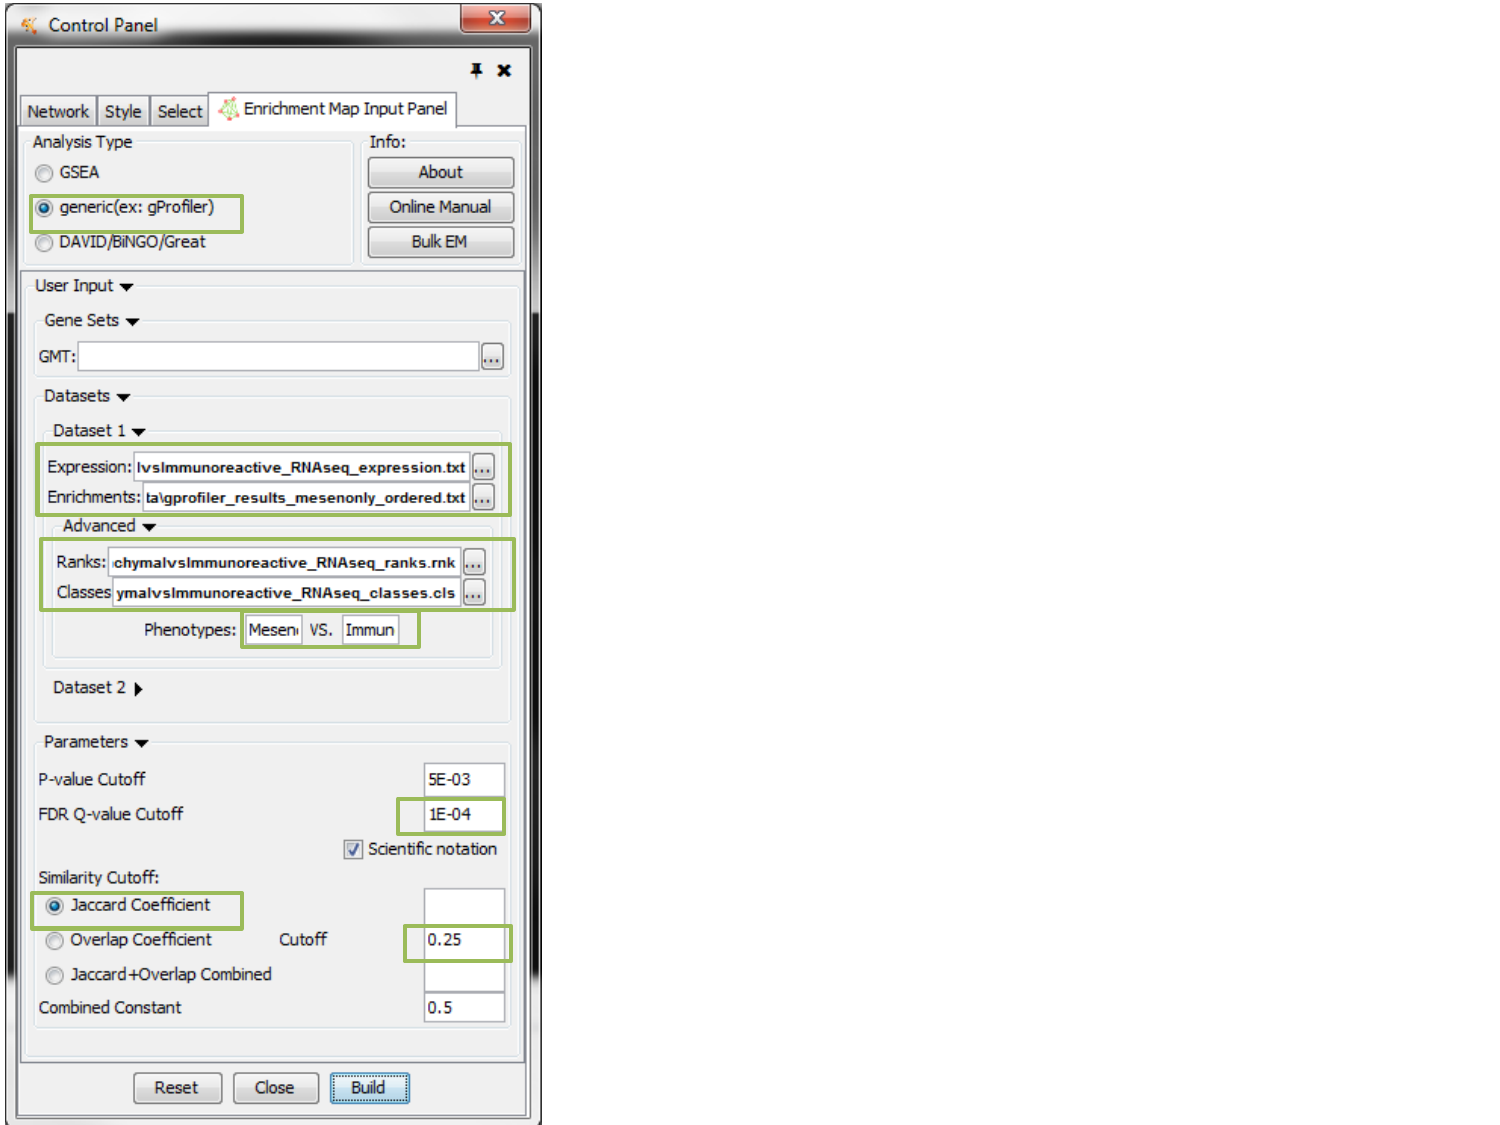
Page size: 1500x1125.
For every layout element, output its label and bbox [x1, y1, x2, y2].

picture [5, 2, 542, 1125]
